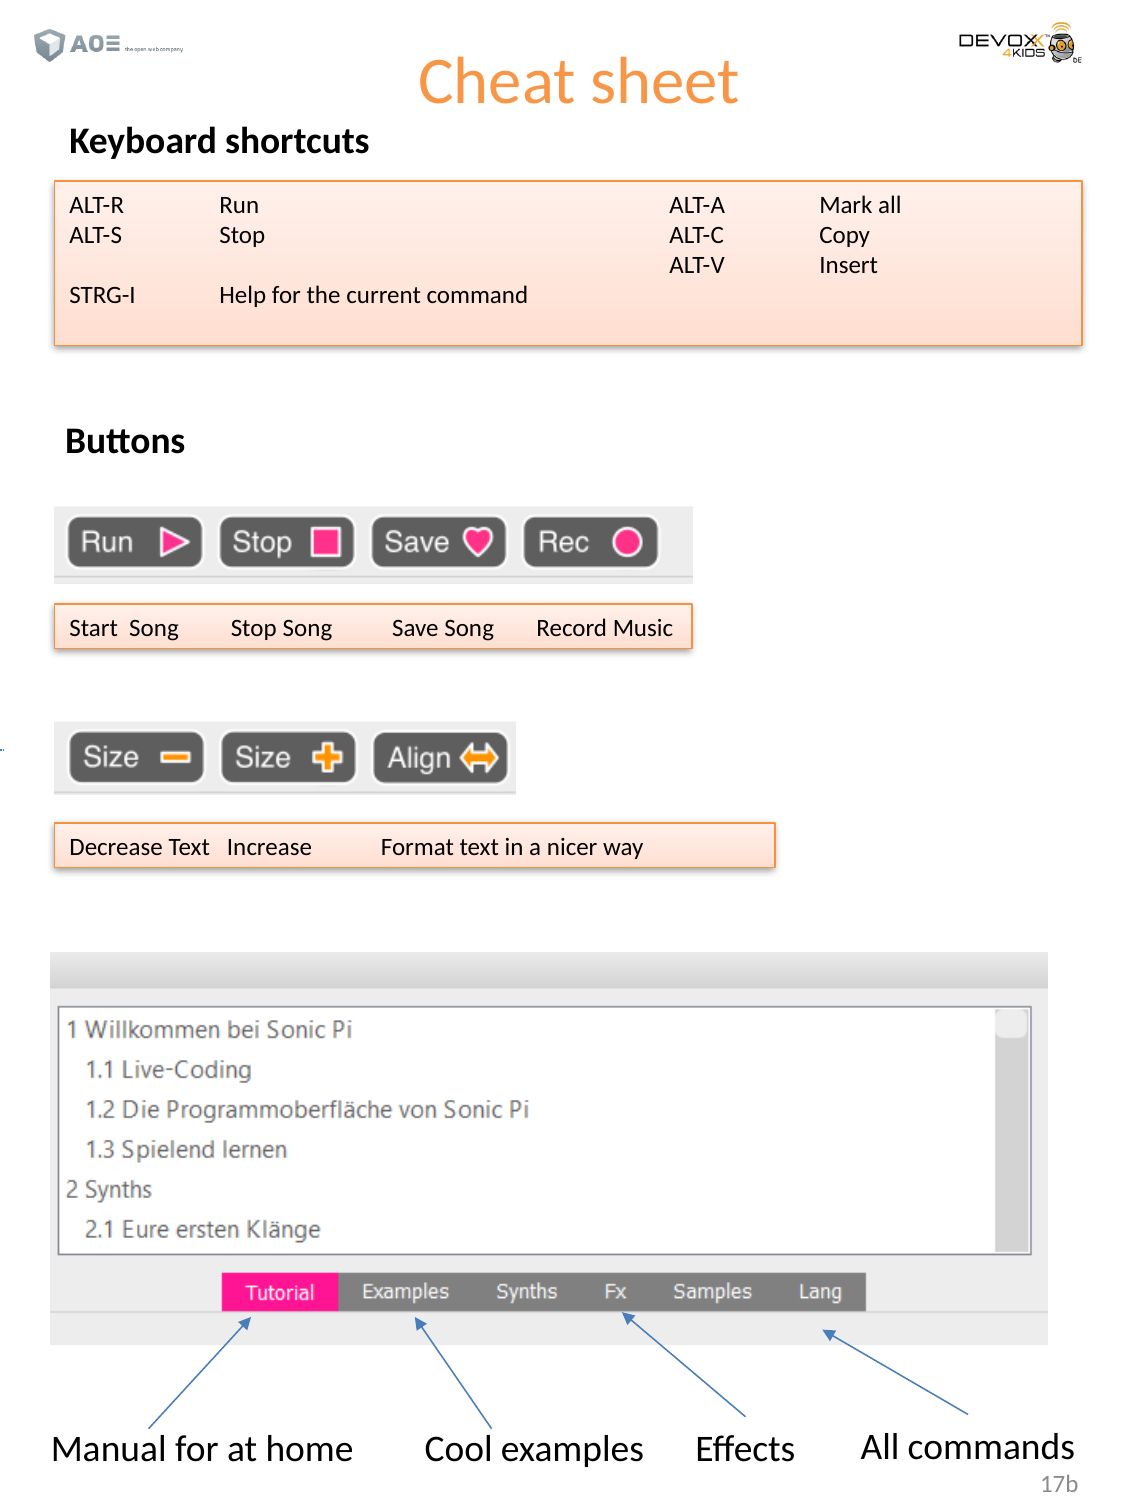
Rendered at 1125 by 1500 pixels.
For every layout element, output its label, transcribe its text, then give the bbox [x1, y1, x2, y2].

text_box All commands [845, 1414, 1091, 1475]
text_box Decrease Text Increase Format text in a nicer way [54, 822, 776, 868]
text_box Start Song Stop Song Save Song Record Music [54, 603, 693, 649]
text_box Keyboard shortcuts [54, 109, 386, 169]
picture [54, 502, 693, 585]
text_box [822, 1329, 969, 1415]
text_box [148, 1316, 252, 1429]
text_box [621, 1311, 746, 1417]
picture [956, 20, 1083, 64]
text_box ALT-R Run ALT-A Mark all ALT-S Stop ALT-C Copy ALT-V Insert STRG-I Help for the current command [54, 180, 1083, 346]
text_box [414, 1316, 492, 1429]
text_box Buttons [50, 408, 247, 469]
text_box Effects [680, 1416, 811, 1477]
text_box [4, 162, 1125, 1473]
text_box Cool examples [409, 1416, 660, 1477]
text_box Manual for at home [36, 1416, 370, 1477]
picture [50, 952, 1048, 1345]
picture [30, 23, 190, 65]
text_box Cheat sheet [403, 29, 755, 125]
picture [54, 714, 516, 795]
